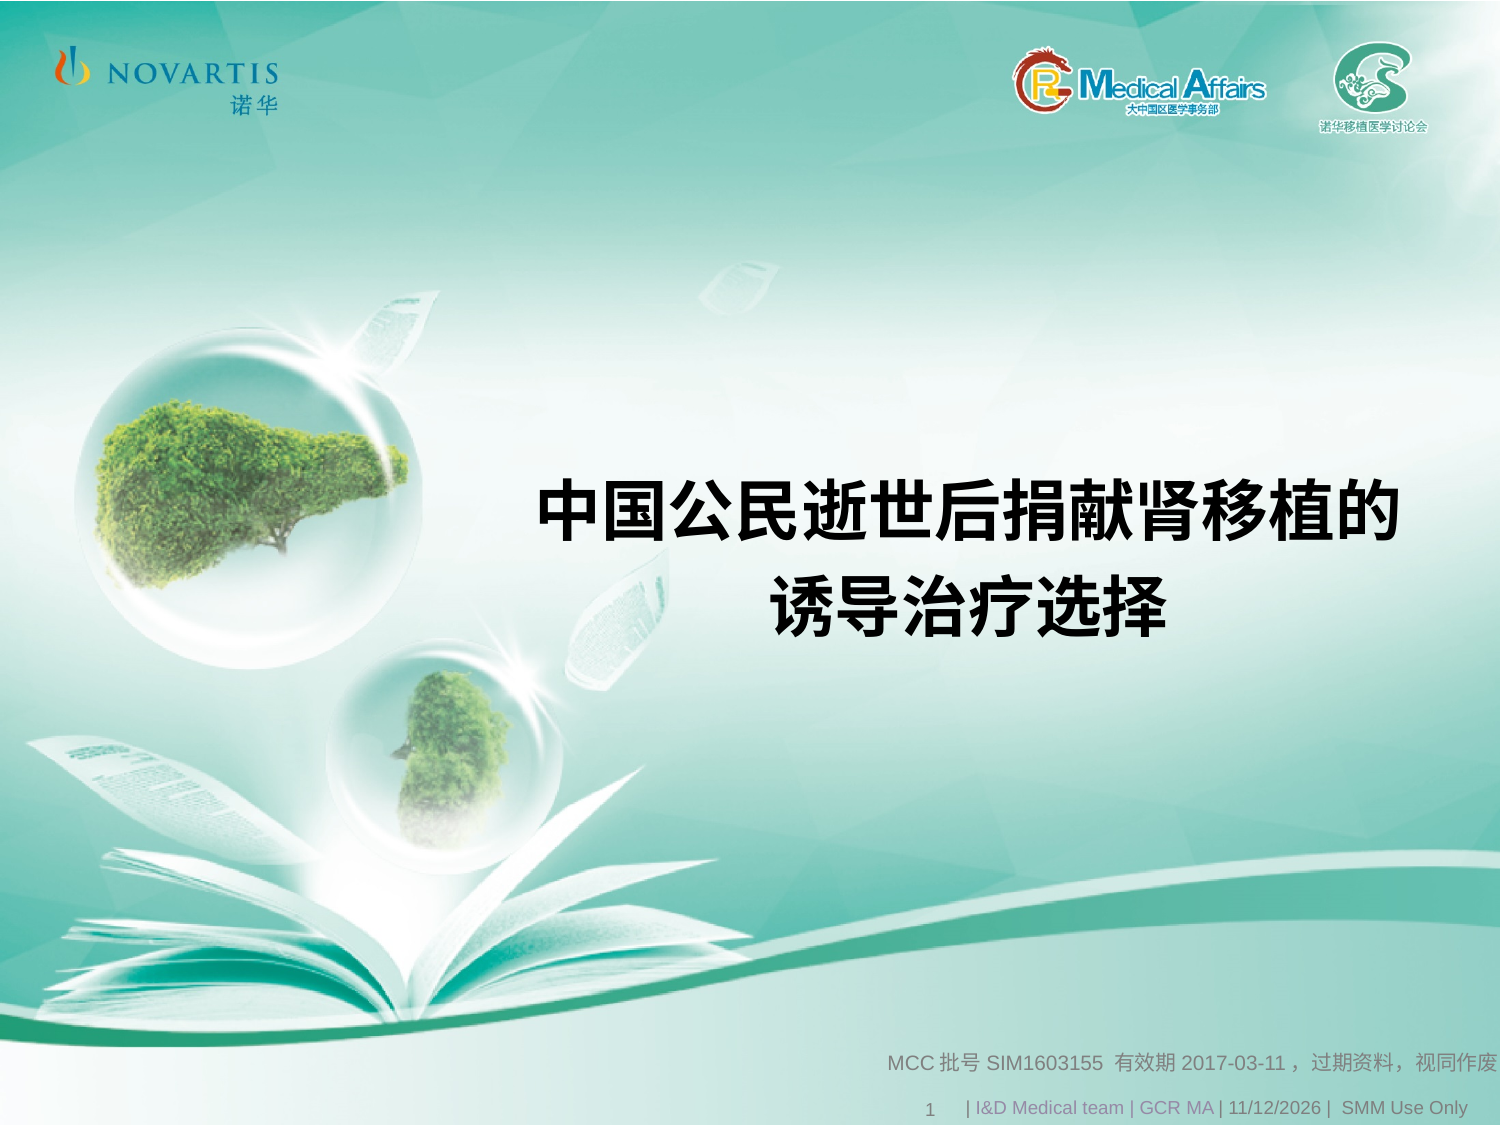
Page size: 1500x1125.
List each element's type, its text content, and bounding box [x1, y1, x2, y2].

picture [1234, 1106, 1242, 1113]
picture [1243, 1106, 1249, 1113]
picture [0, 1, 1500, 1125]
picture [1393, 1106, 1400, 1113]
text_box 中国公民逝世后捐献肾移植的诱导治疗选择 [513, 432, 1423, 652]
picture [1432, 1106, 1441, 1113]
text_box MCC批号SIM1603155 有效期2017-03-11，过期资料，视同作废 [856, 1012, 1500, 1106]
picture [996, 1106, 1004, 1113]
picture [1291, 1106, 1297, 1113]
